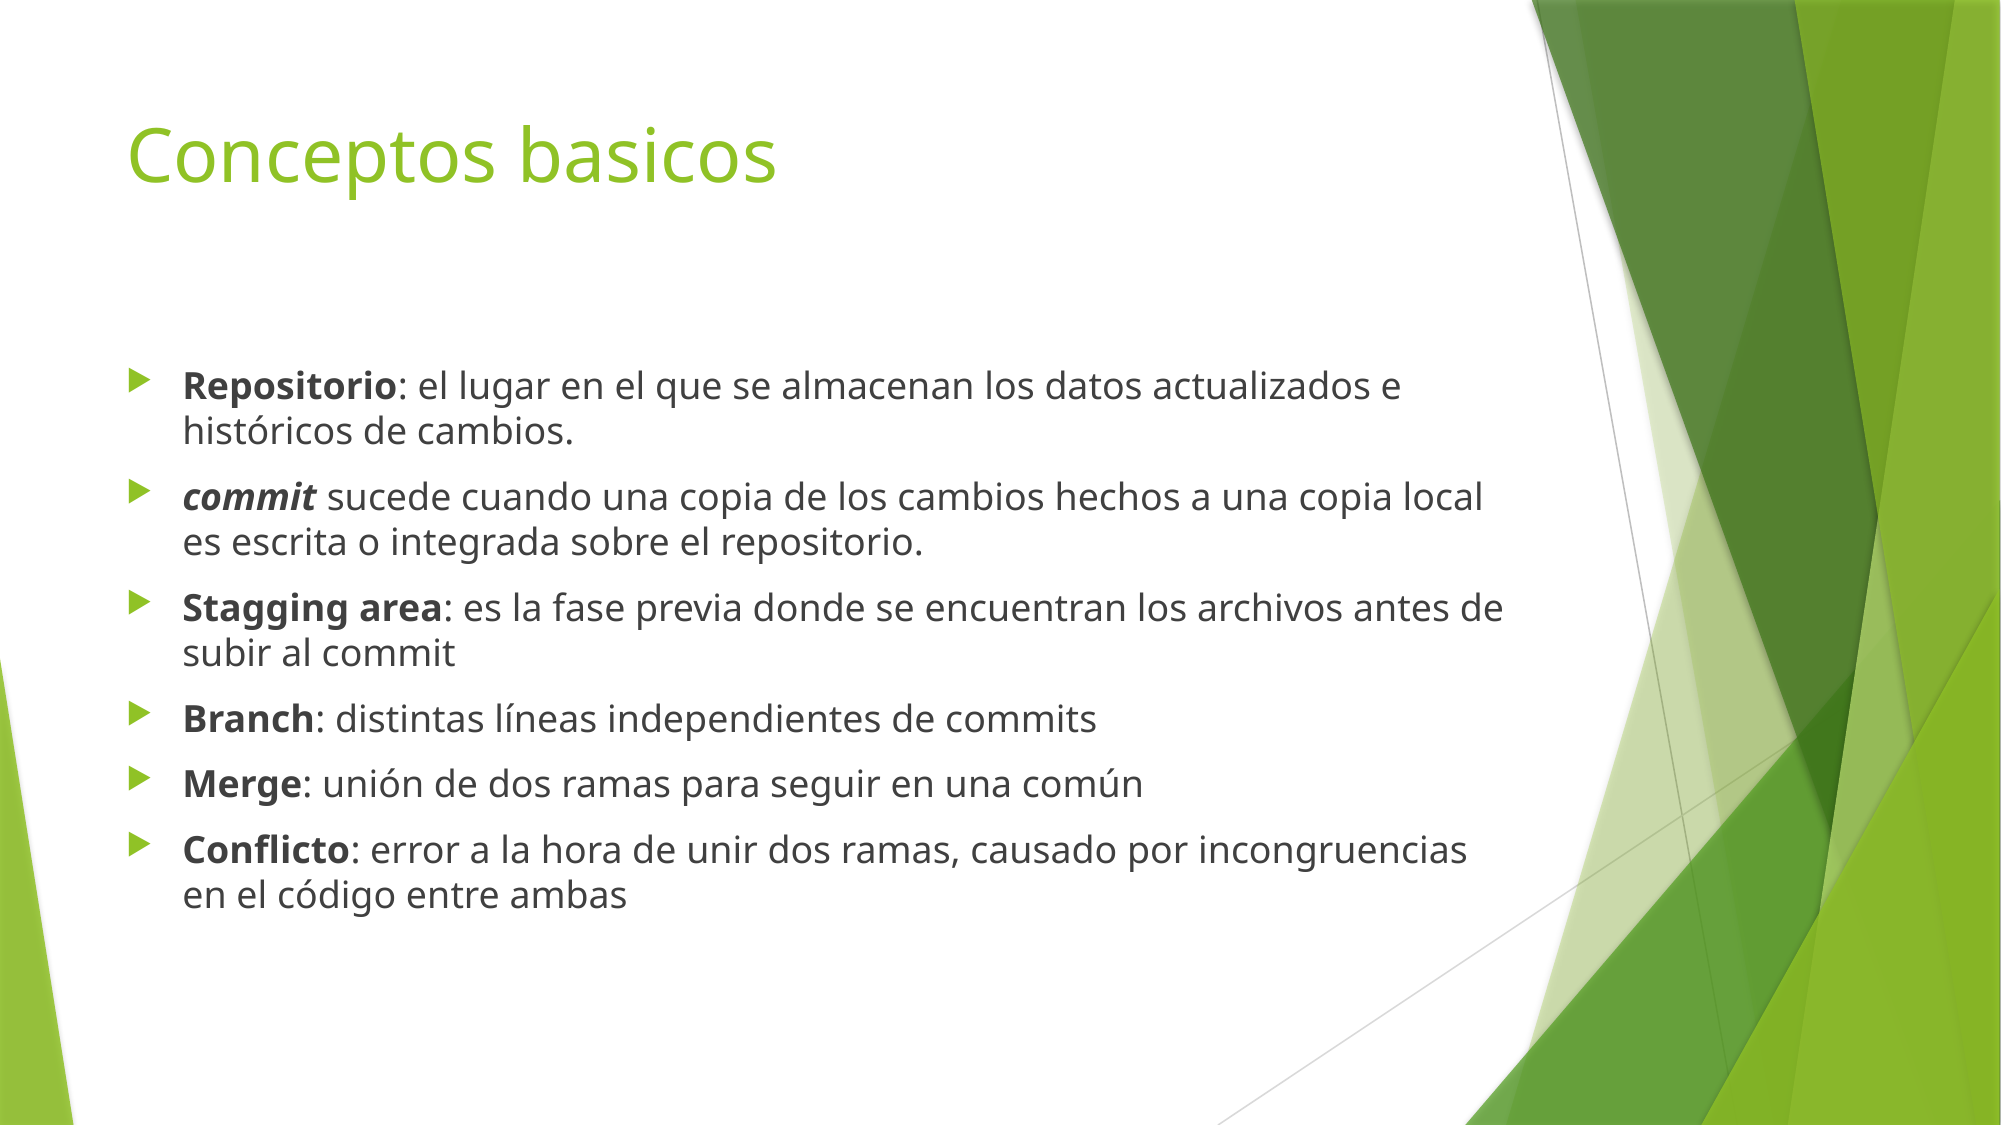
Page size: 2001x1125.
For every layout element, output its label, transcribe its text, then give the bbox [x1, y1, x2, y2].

list Repositorio: el lugar en el que se almacenan los datos actualizados e históricos de cambios. commit sucede cuando una copia de los cambios hechos a una copia local es escrita o integrada sobre el repositorio. Stagging area: es la fase previa donde se encuentran los archivos antes de subir al commit Branch: distintas líneas independientes de commits Merge: unión de dos ramas para seguir en una común Conflicto: error a la hora de unir dos ramas, causado por incongruencias en el código entre ambas [111, 354, 1522, 992]
title Conceptos basicos [111, 99, 1522, 317]
